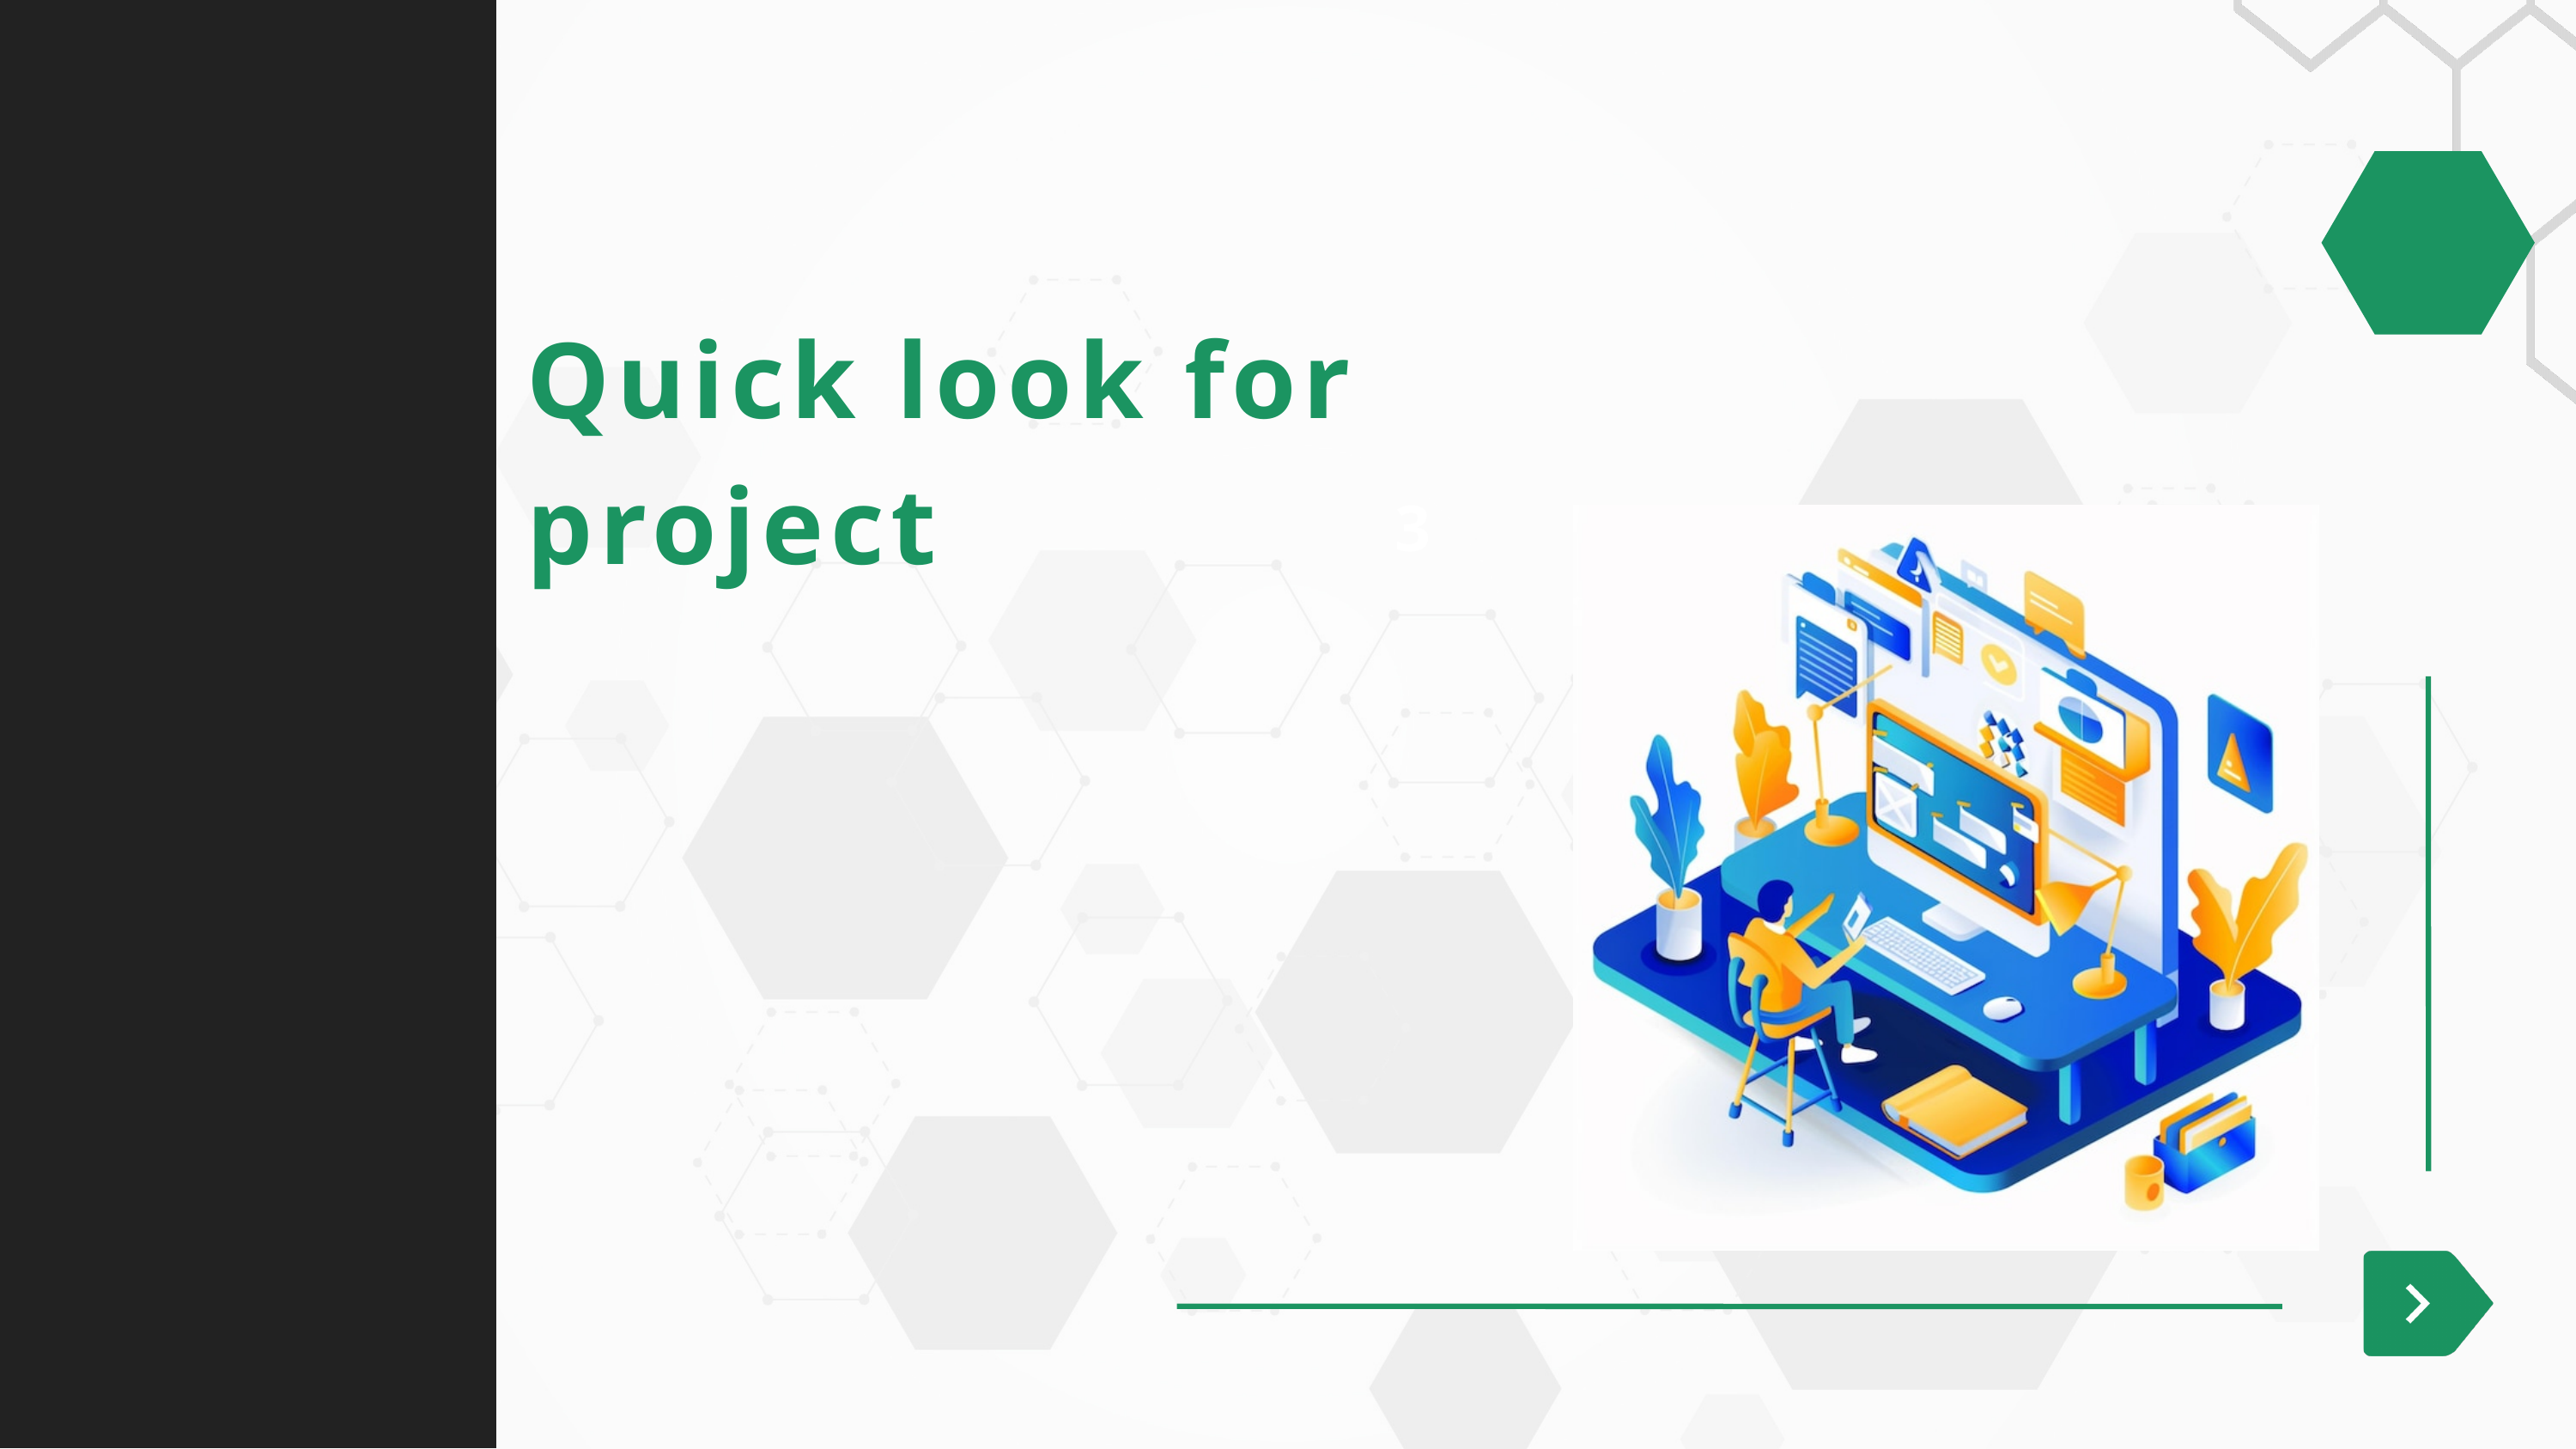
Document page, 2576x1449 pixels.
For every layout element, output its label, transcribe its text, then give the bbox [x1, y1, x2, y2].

text_box [2172, 0, 2576, 427]
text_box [0, 0, 497, 1449]
text_box [2363, 1251, 2494, 1356]
text_box [498, 0, 2576, 1449]
picture [1573, 505, 2319, 1252]
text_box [2321, 150, 2536, 335]
text_box Quick look for project [526, 292, 1509, 586]
